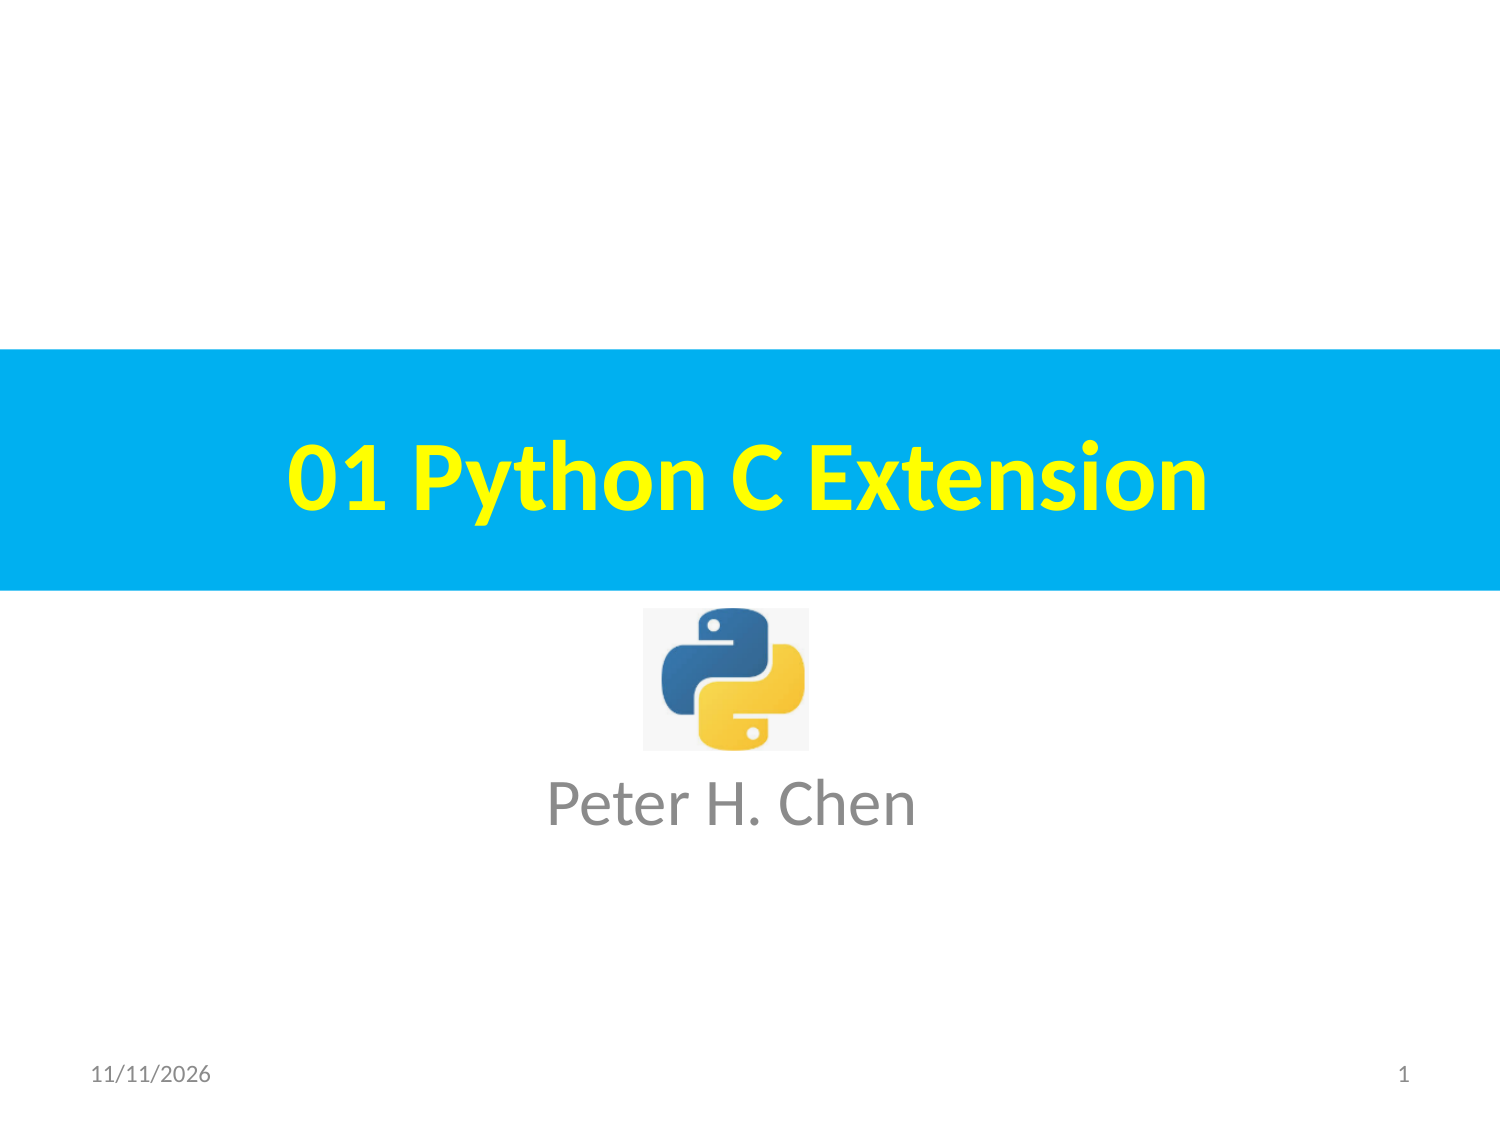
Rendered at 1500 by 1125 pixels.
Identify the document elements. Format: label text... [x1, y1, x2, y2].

picture [643, 606, 809, 752]
title 01 Python C Extension [0, 349, 1500, 591]
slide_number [75, 1042, 425, 1103]
slide_number 1 [1074, 1042, 1425, 1103]
subtitle Peter H. Chen [206, 751, 1257, 866]
